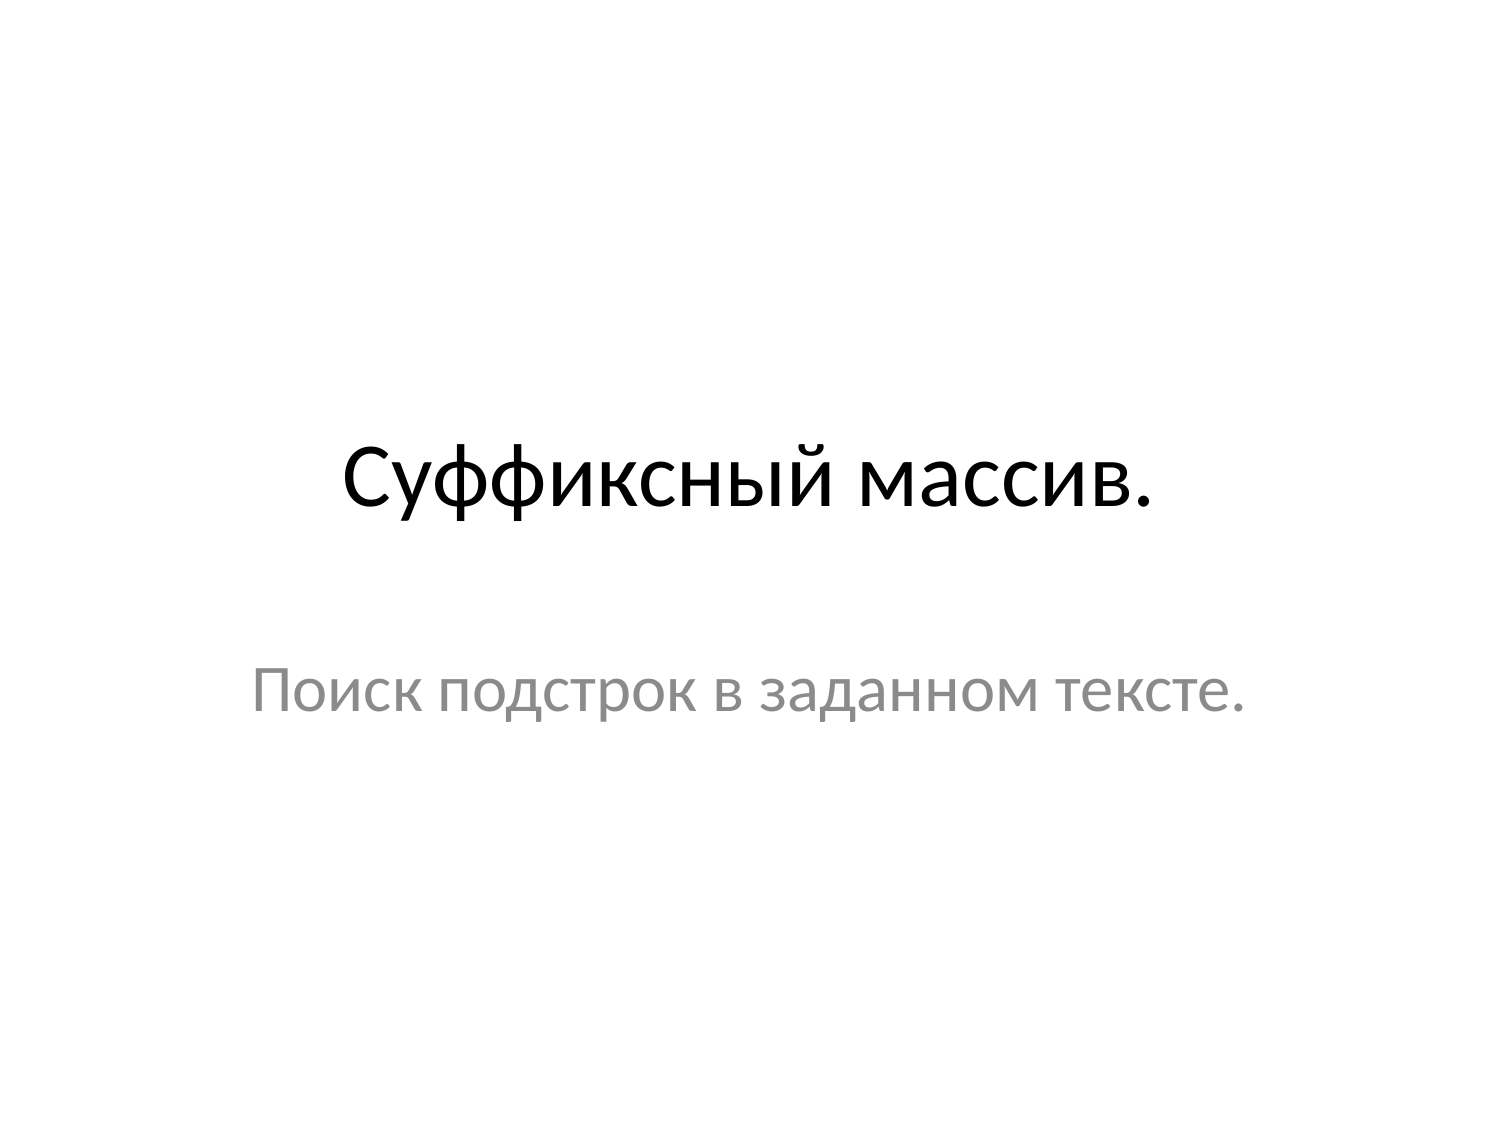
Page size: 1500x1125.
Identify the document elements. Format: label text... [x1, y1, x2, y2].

title Суффиксный массив. [112, 349, 1388, 591]
subtitle Поиск подстрок в заданном тексте. [225, 637, 1275, 925]
